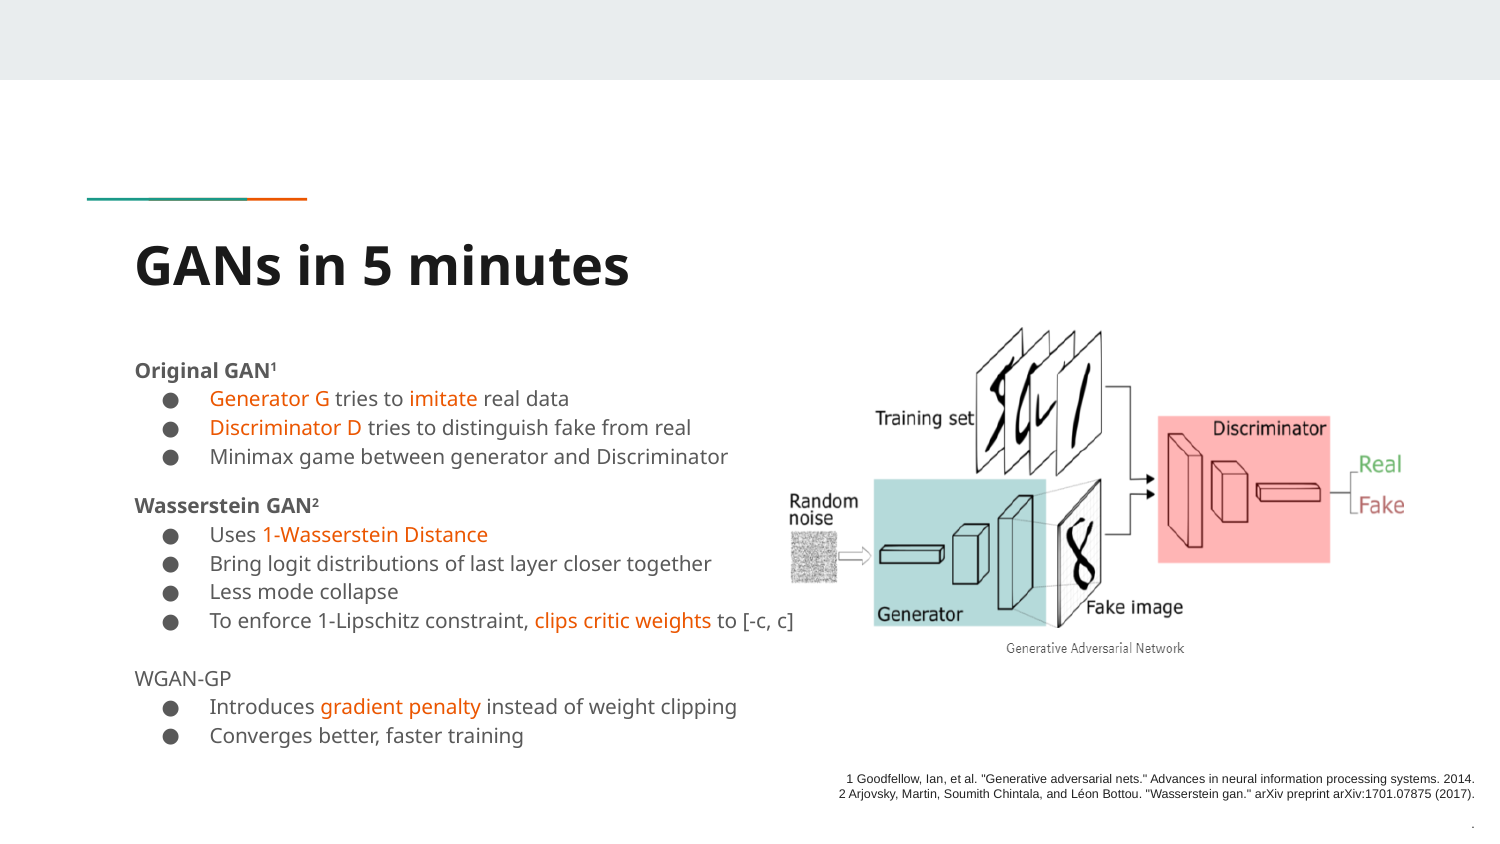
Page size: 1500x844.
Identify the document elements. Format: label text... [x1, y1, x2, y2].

text_box 1 Goodfellow, Ian, et al. "Generative adversarial nets." Advances in neural information processing systems. 2014. 2 Arjovsky, Martin, Soumith Chintala, and Léon Bottou. "Wasserstein gan." arXiv preprint arXiv:1701.07875 (2017). . [706, 755, 1490, 835]
picture [749, 299, 1440, 680]
title GANs in 5 minutes [119, 216, 648, 305]
list Original GAN1 Generator G tries to imitate real data Discriminator D tries to distinguish fake from real Minimax game between generator and Discriminator Wasserstein GAN2 Uses 1-Wasserstein Distance Bring logit distributions of last layer closer together Less mode collapse To enforce 1-Lipschitz constraint, clips critic weights to [-c, c] WGAN-GP Introduces gradient penalty instead of weight clipping Converges better, faster training [119, 342, 911, 793]
